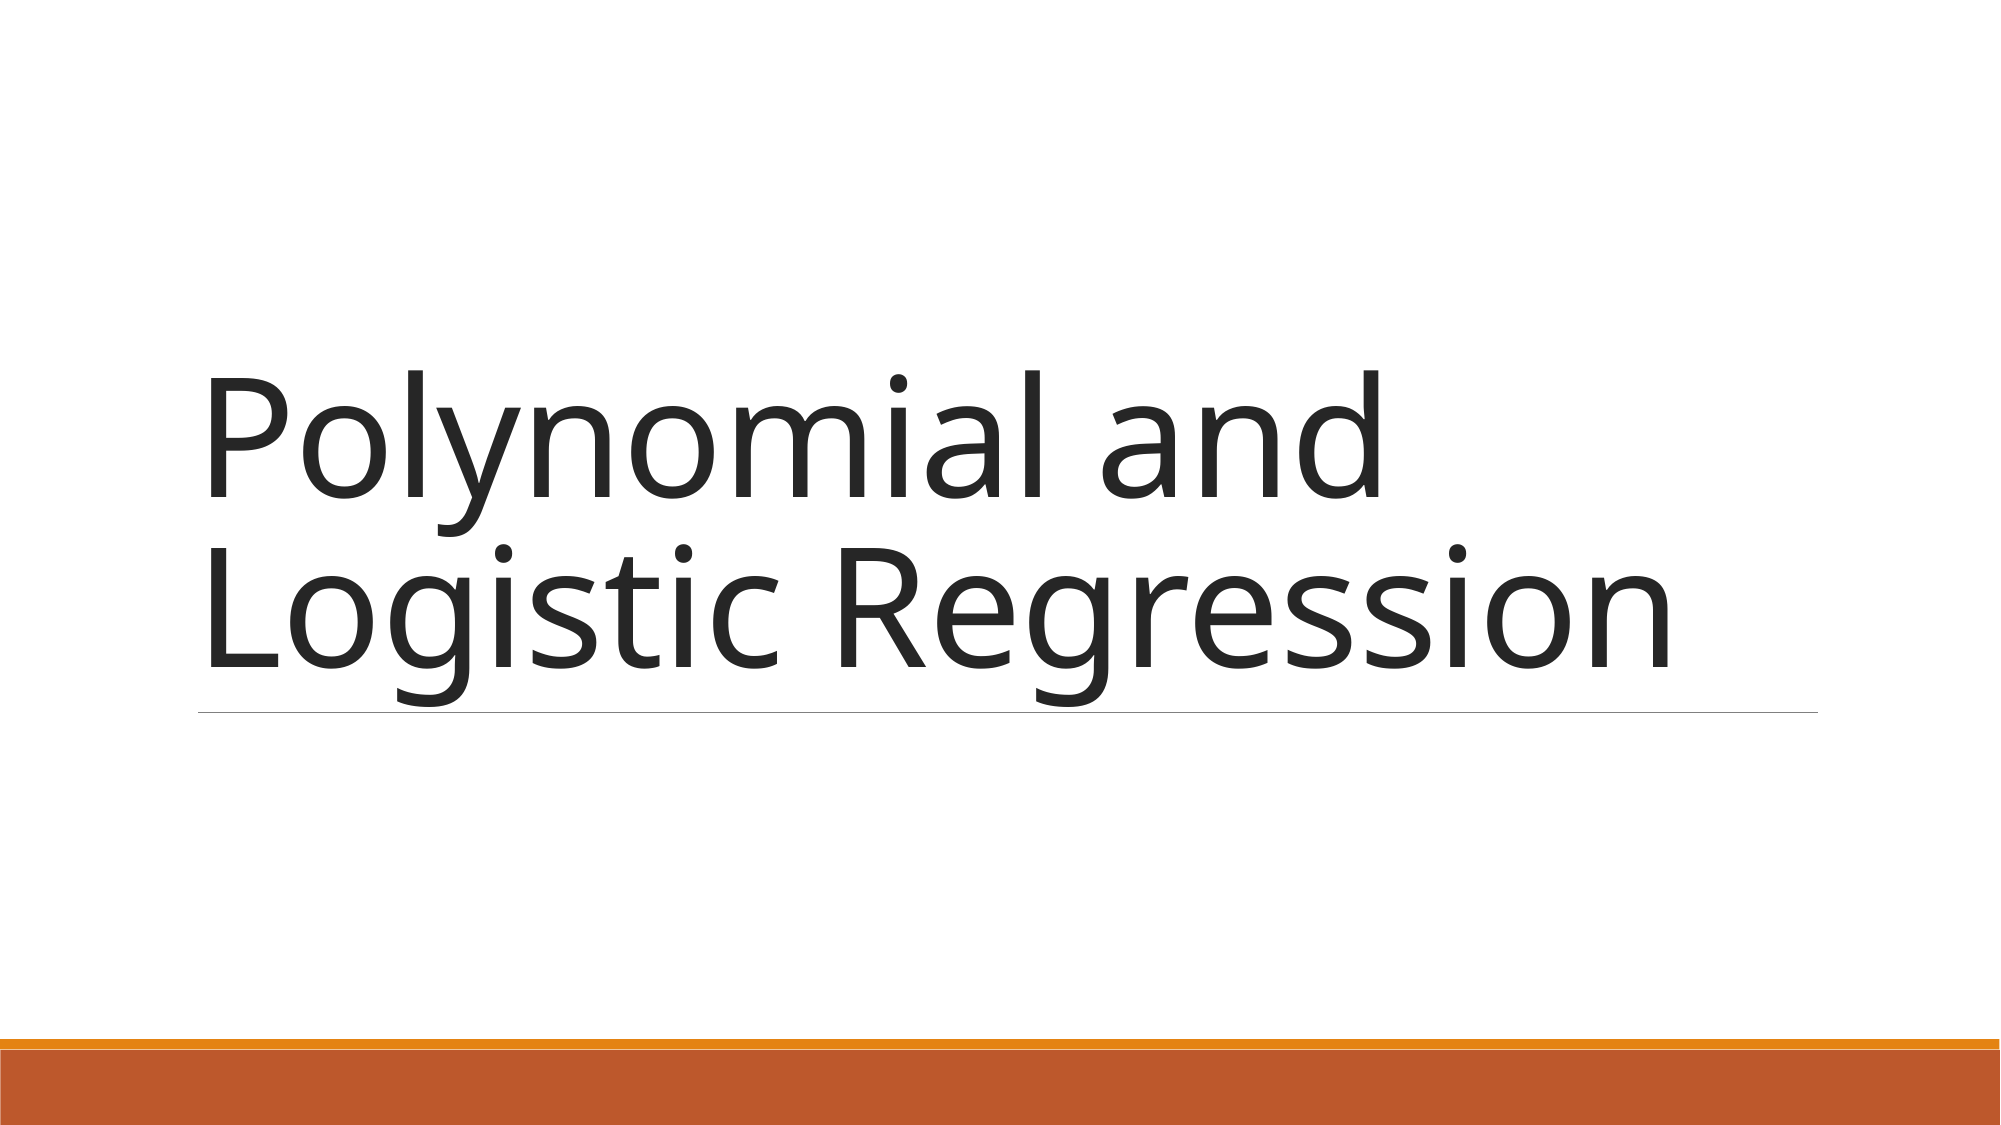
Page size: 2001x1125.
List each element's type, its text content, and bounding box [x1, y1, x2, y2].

title Polynomial and Logistic Regression [180, 124, 1830, 710]
